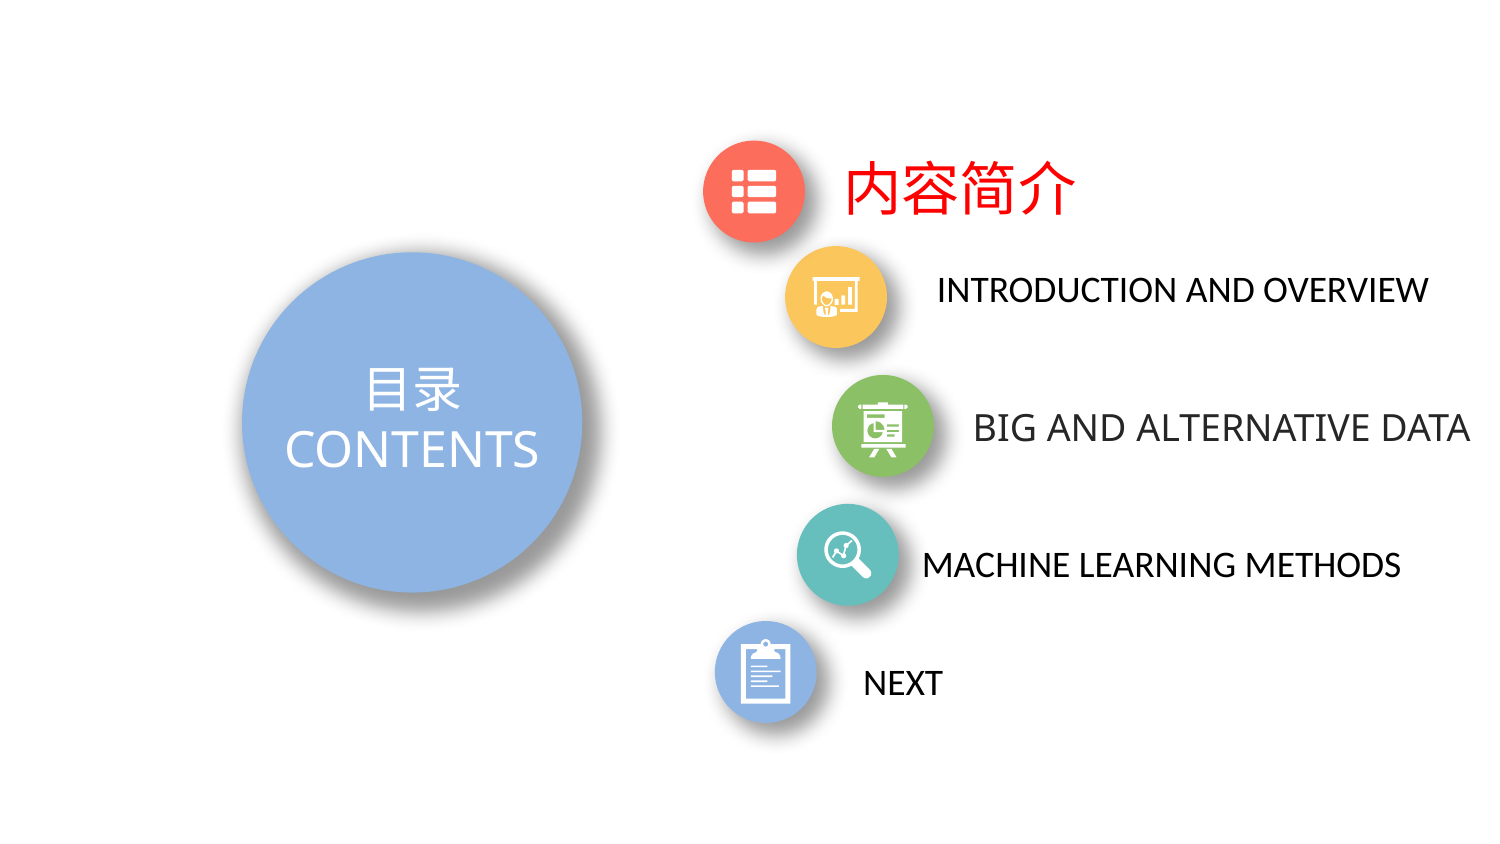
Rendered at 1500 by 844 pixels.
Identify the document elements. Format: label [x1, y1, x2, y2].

text_box [784, 245, 1497, 503]
text_box [714, 257, 1448, 724]
text_box [702, 140, 1094, 243]
text_box [241, 252, 583, 593]
